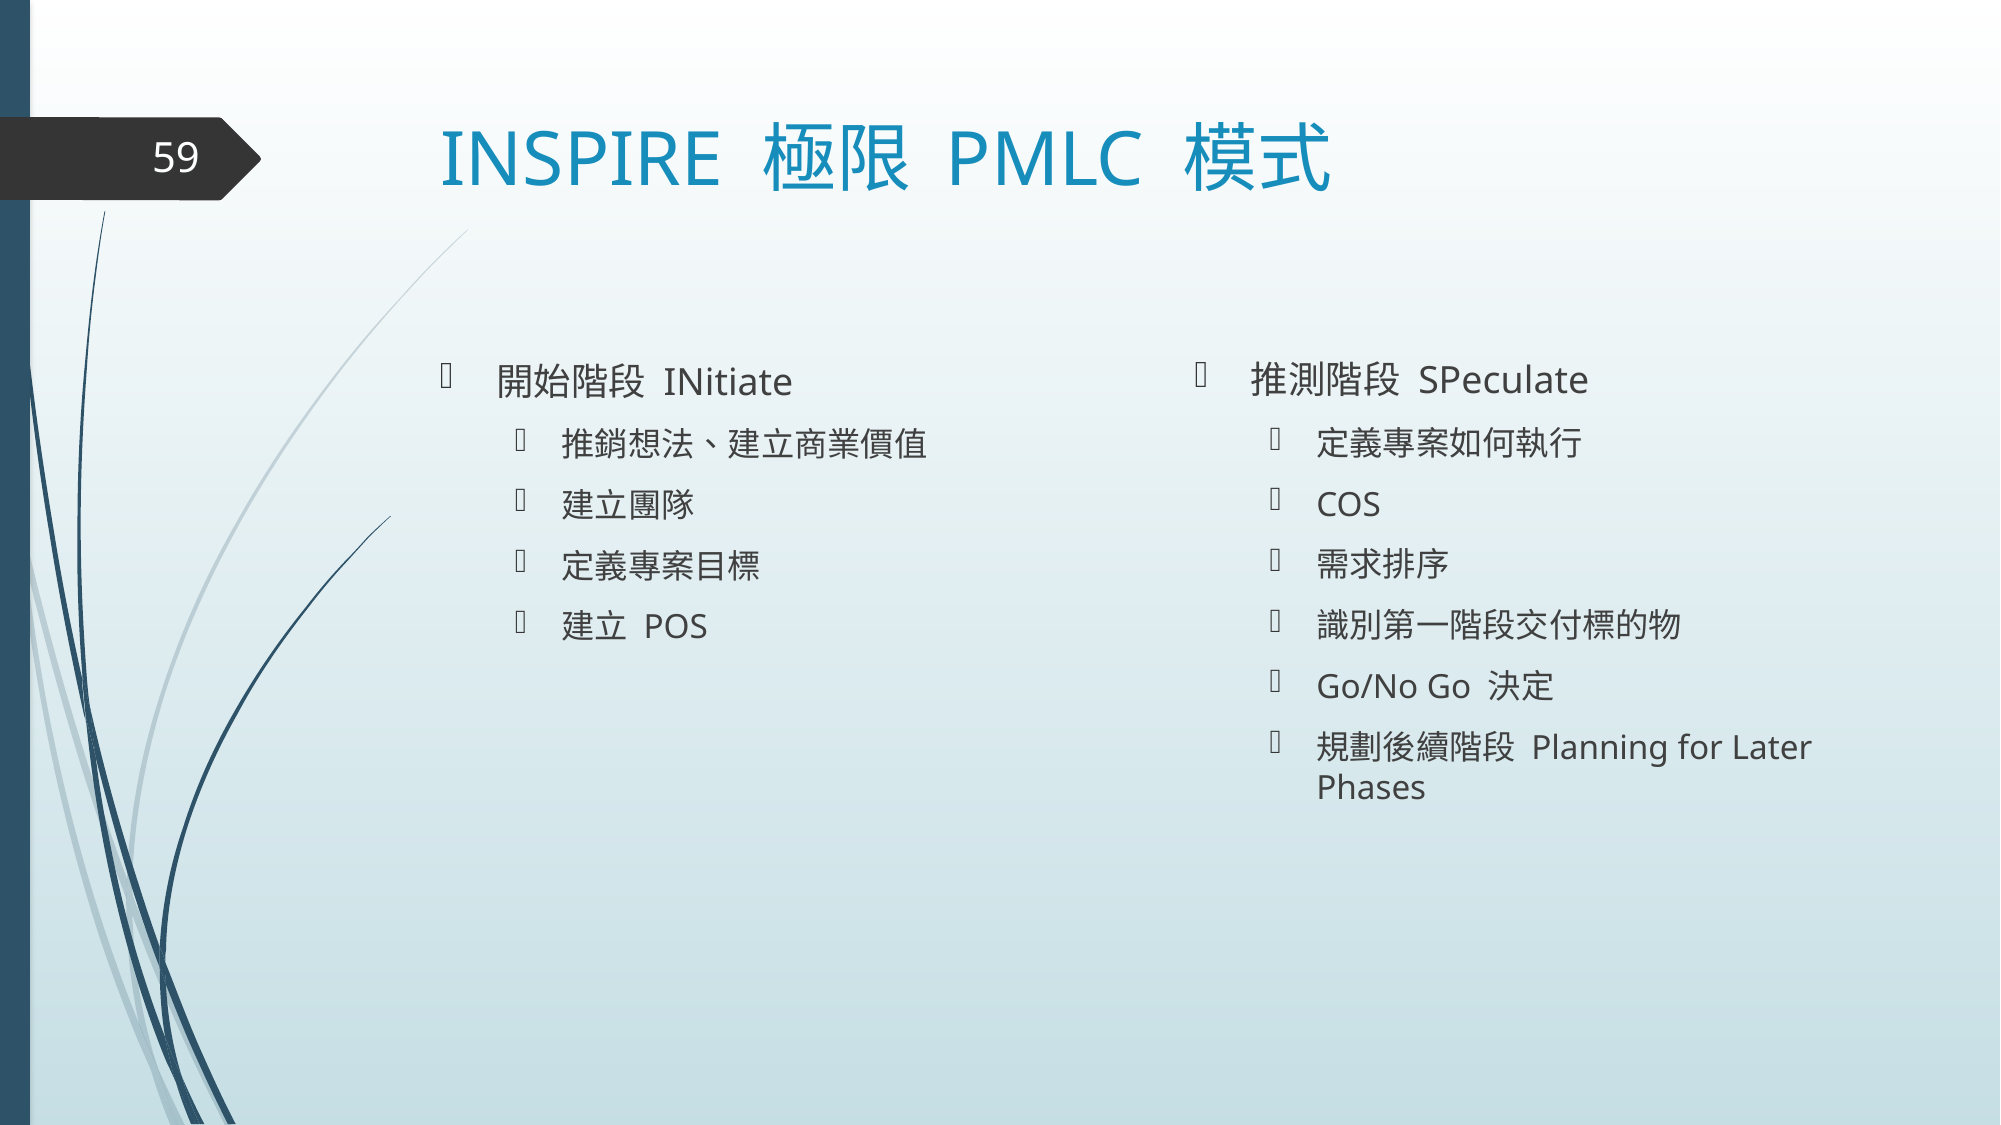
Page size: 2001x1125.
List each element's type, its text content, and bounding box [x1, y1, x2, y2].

slide_number 59 [87, 129, 216, 190]
list 開始階段 INitiate 推銷想法、建立商業價值 建立團隊 定義專案目標 建立 POS [424, 350, 1133, 970]
title INSPIRE 極限 PMLC 模式 [425, 102, 1888, 313]
list 推測階段 SPeculate 定義專案如何執行 COS 需求排序 識別第一階段交付標的物 Go/No Go 決定 規劃後續階段 Planning for Later Phases [1179, 348, 1888, 969]
